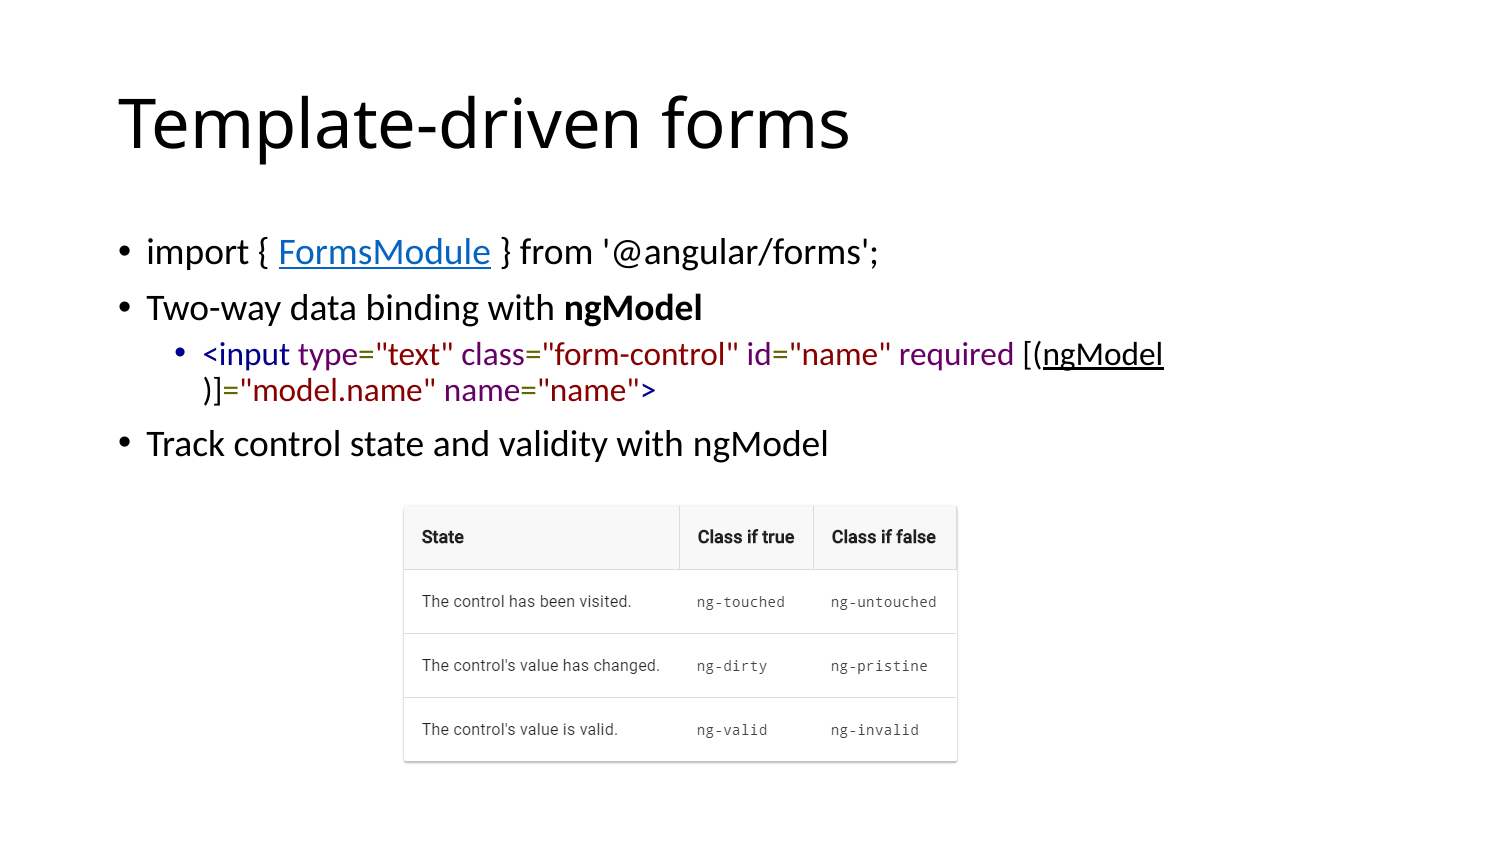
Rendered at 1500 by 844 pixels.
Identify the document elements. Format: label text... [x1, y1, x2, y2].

list import { FormsModule } from '@angular/forms'; Two-way data binding with ngModel <input type="text" class="form-control" id="name" required [(ngModel)]="model.name" name="name"> Track control state and validity with ngModel [103, 224, 1397, 760]
title Template-driven forms [103, 44, 1397, 208]
picture [399, 500, 963, 766]
